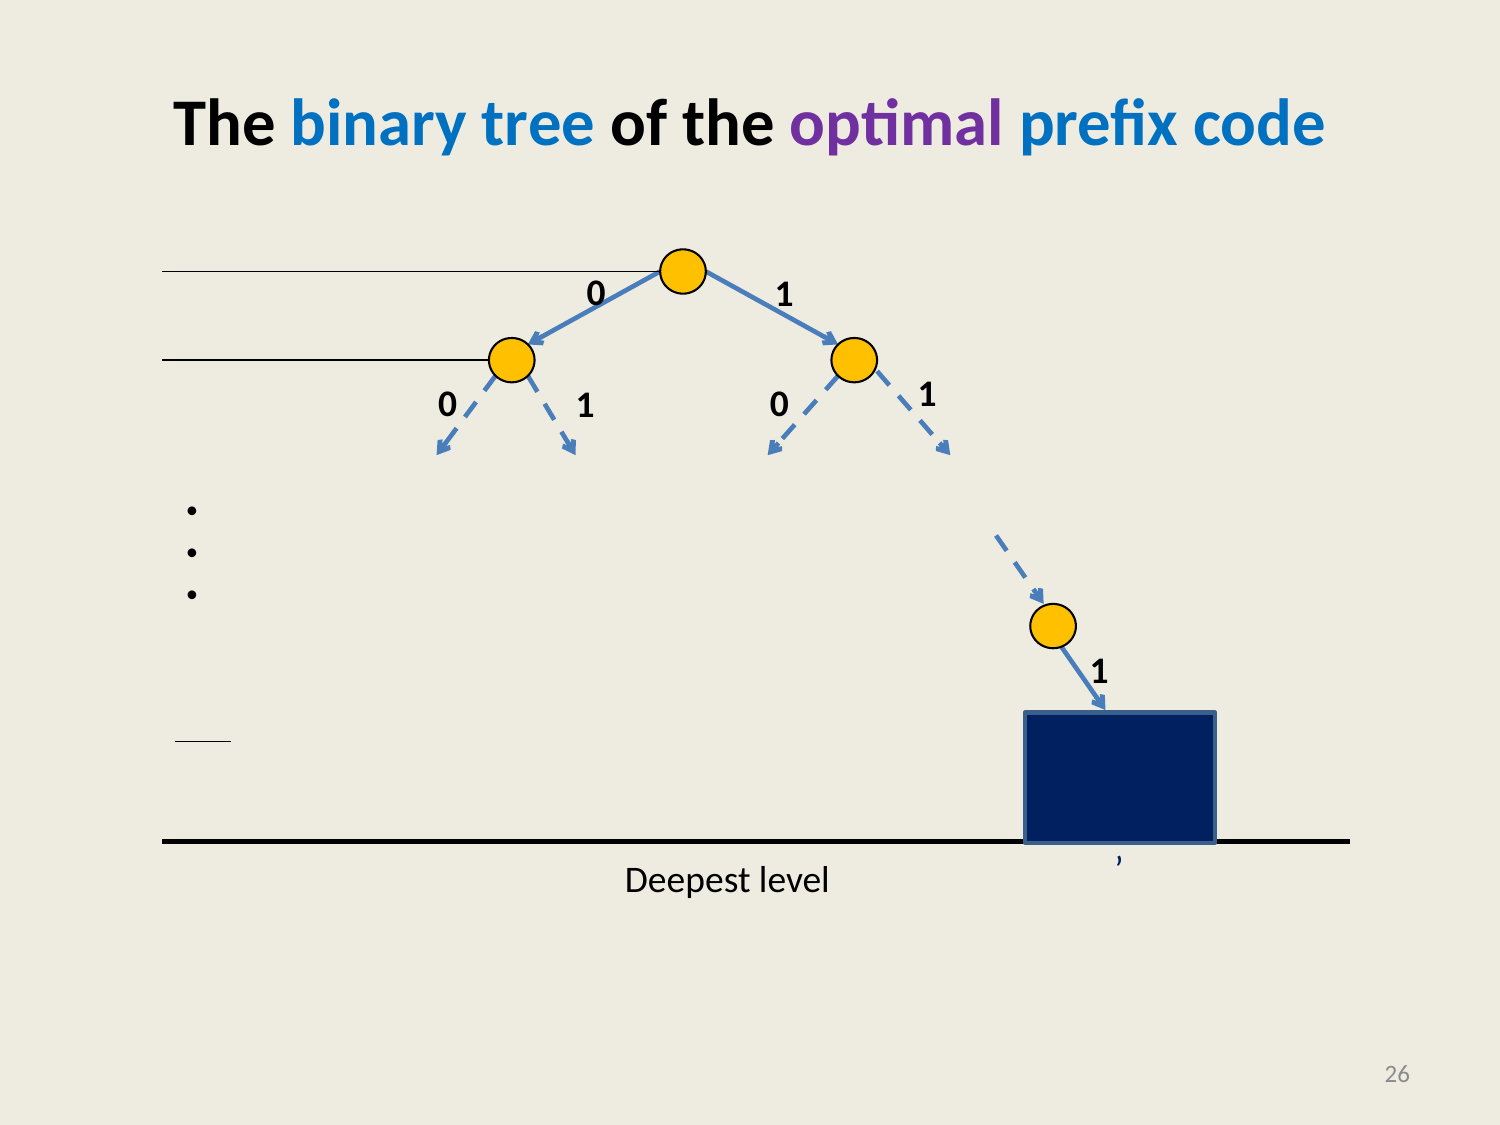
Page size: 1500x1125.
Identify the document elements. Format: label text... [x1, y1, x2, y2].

text_box [1023, 710, 1217, 839]
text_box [162, 271, 661, 742]
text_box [162, 841, 1351, 902]
title The binary tree of the optimal prefix code [75, 24, 1425, 213]
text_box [1057, 641, 1106, 711]
list [75, 262, 1425, 1005]
text_box 1 [1074, 638, 1124, 699]
text_box [1028, 601, 1079, 651]
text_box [995, 535, 1044, 605]
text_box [424, 249, 951, 456]
slide_number 26 [1074, 1042, 1425, 1103]
